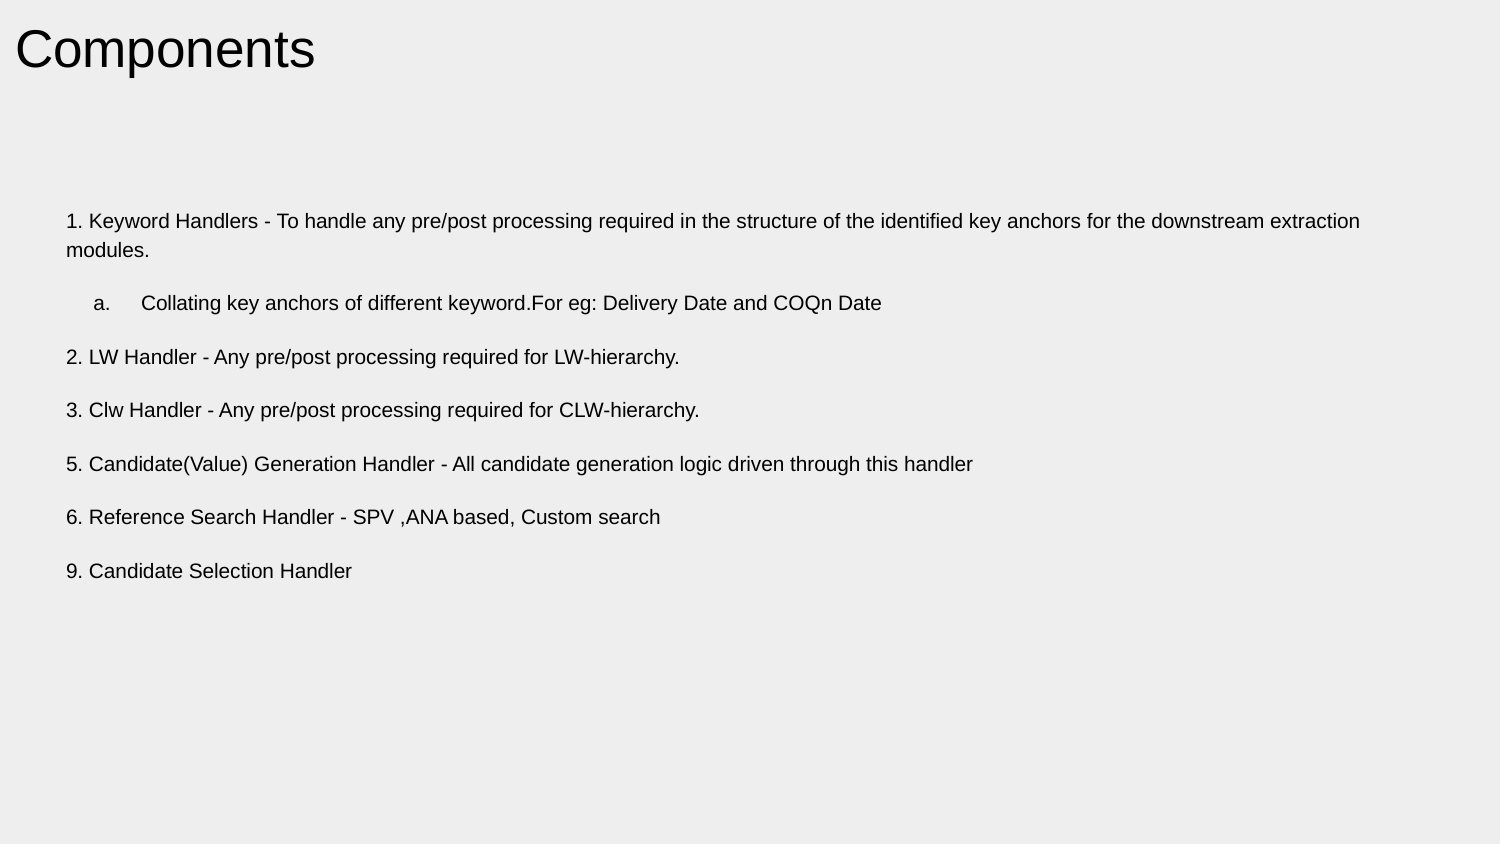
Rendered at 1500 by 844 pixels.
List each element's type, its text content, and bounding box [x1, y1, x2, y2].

list 1. Keyword Handlers - To handle any pre/post processing required in the structure of the identified key anchors for the downstream extraction modules. Collating key anchors of different keyword.For eg: Delivery Date and COQn Date 2. LW Handler - Any pre/post processing required for LW-hierarchy. 3. Clw Handler - Any pre/post processing required for CLW-hierarchy. 5. Candidate(Value) Generation Handler - All candidate generation logic driven through this handler 6. Reference Search Handler - SPV ,ANA based, Custom search 9. Candidate Selection Handler [51, 189, 1449, 750]
title Components [0, 0, 1398, 94]
